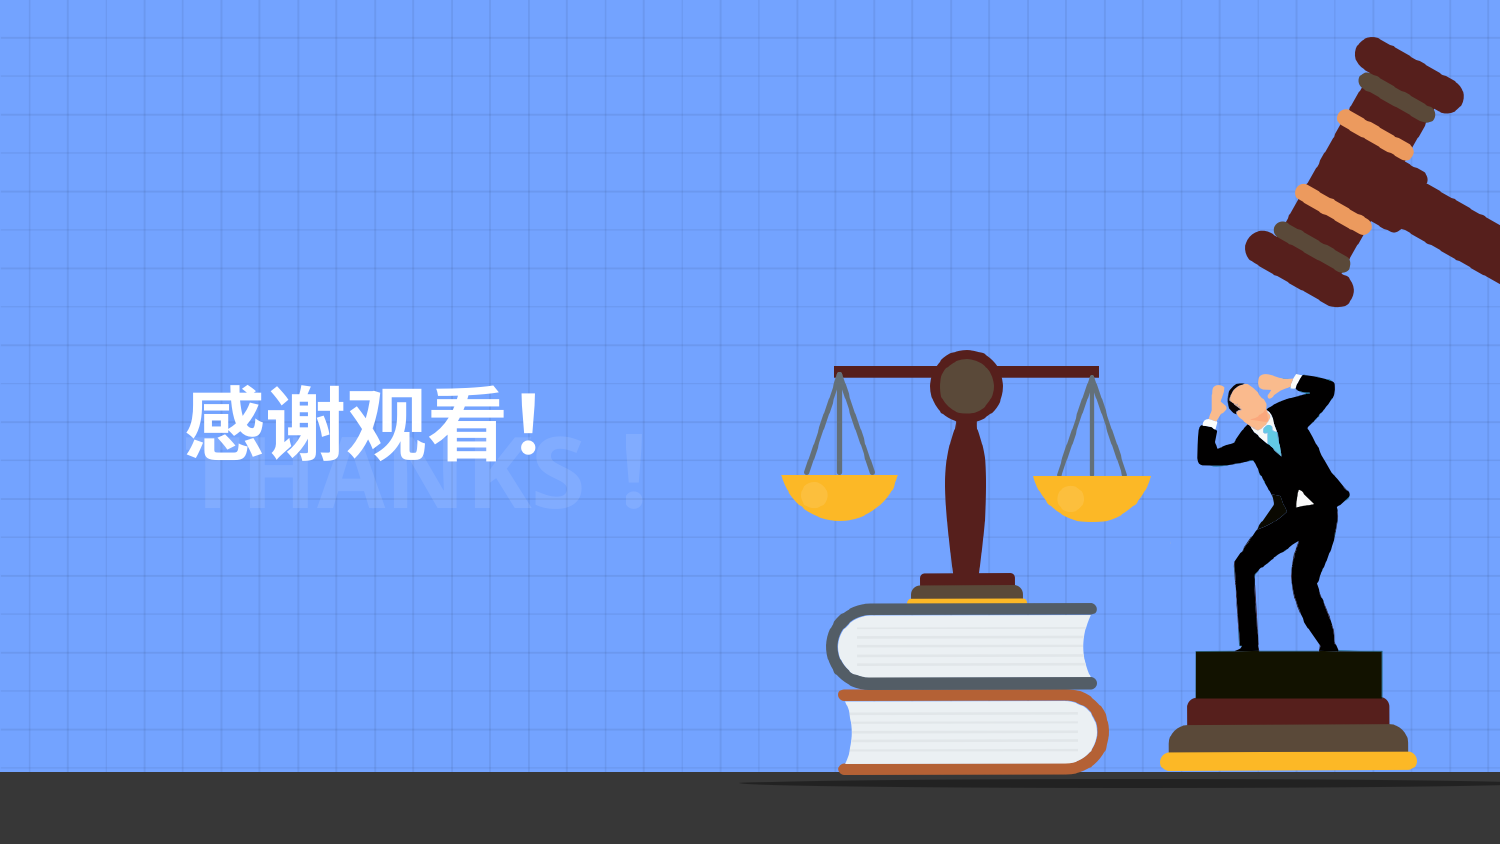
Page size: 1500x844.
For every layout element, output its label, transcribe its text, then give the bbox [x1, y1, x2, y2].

text_box 感谢观看！ [168, 357, 706, 486]
text_box THANKS！ [168, 379, 877, 544]
picture [0, 0, 1500, 844]
